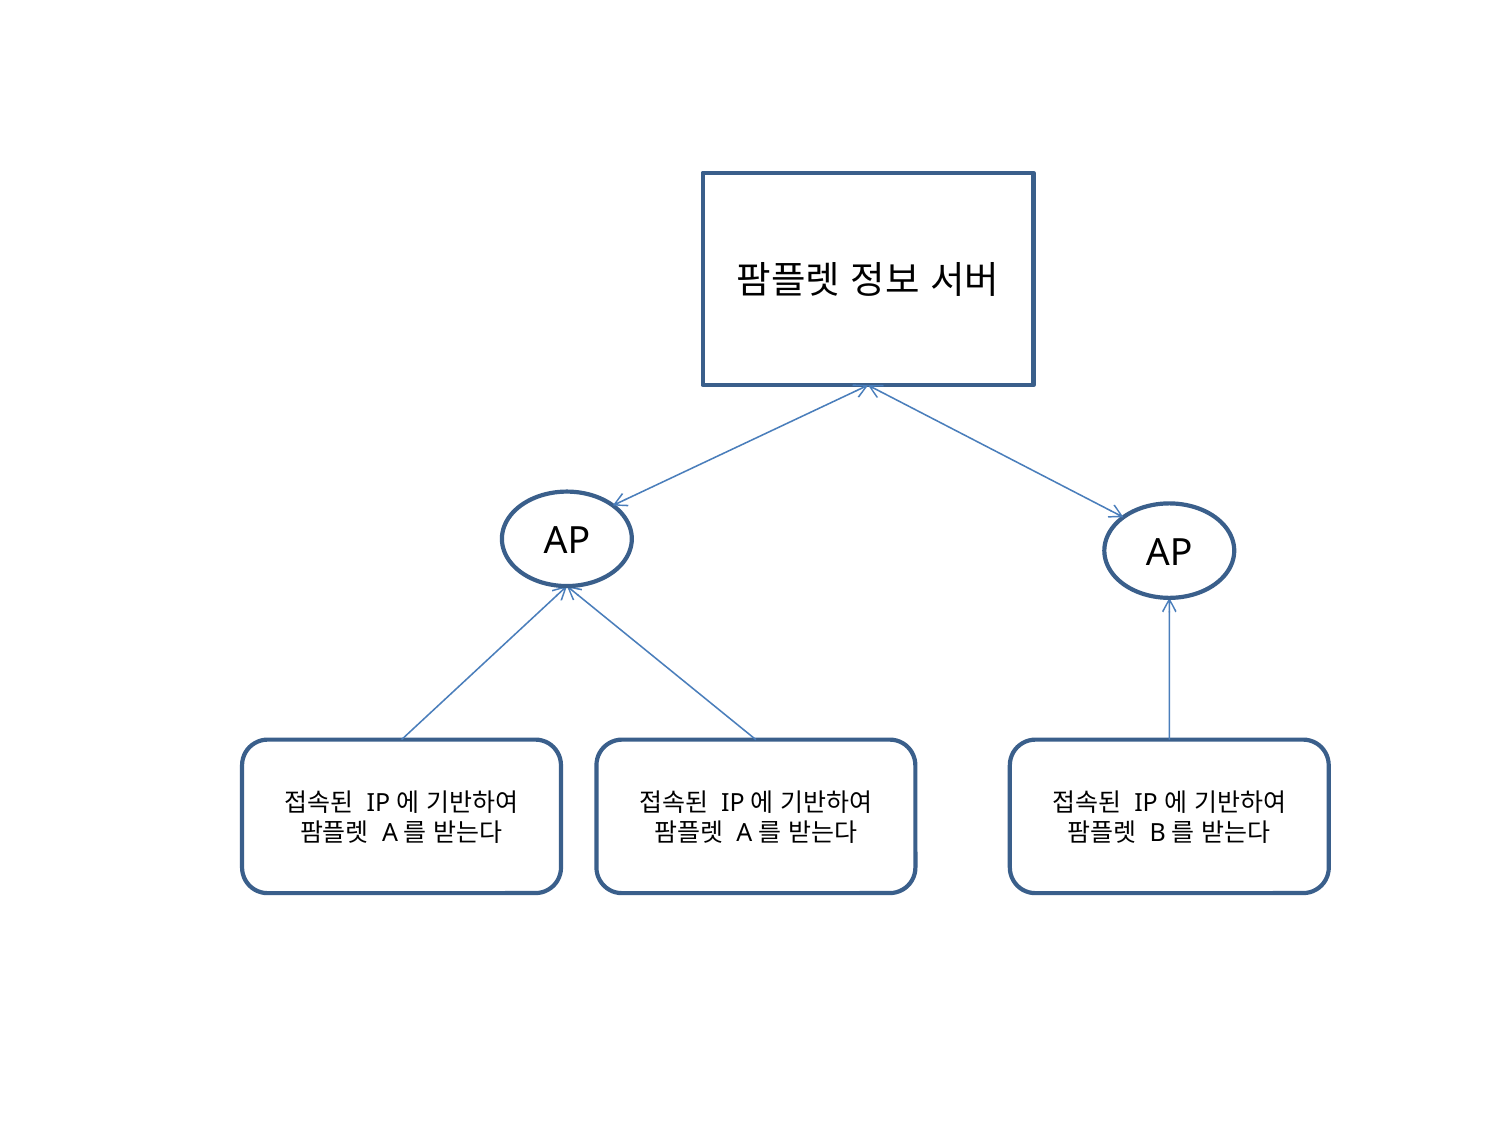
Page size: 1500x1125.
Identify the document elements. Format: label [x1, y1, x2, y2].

text_box [241, 172, 1329, 894]
